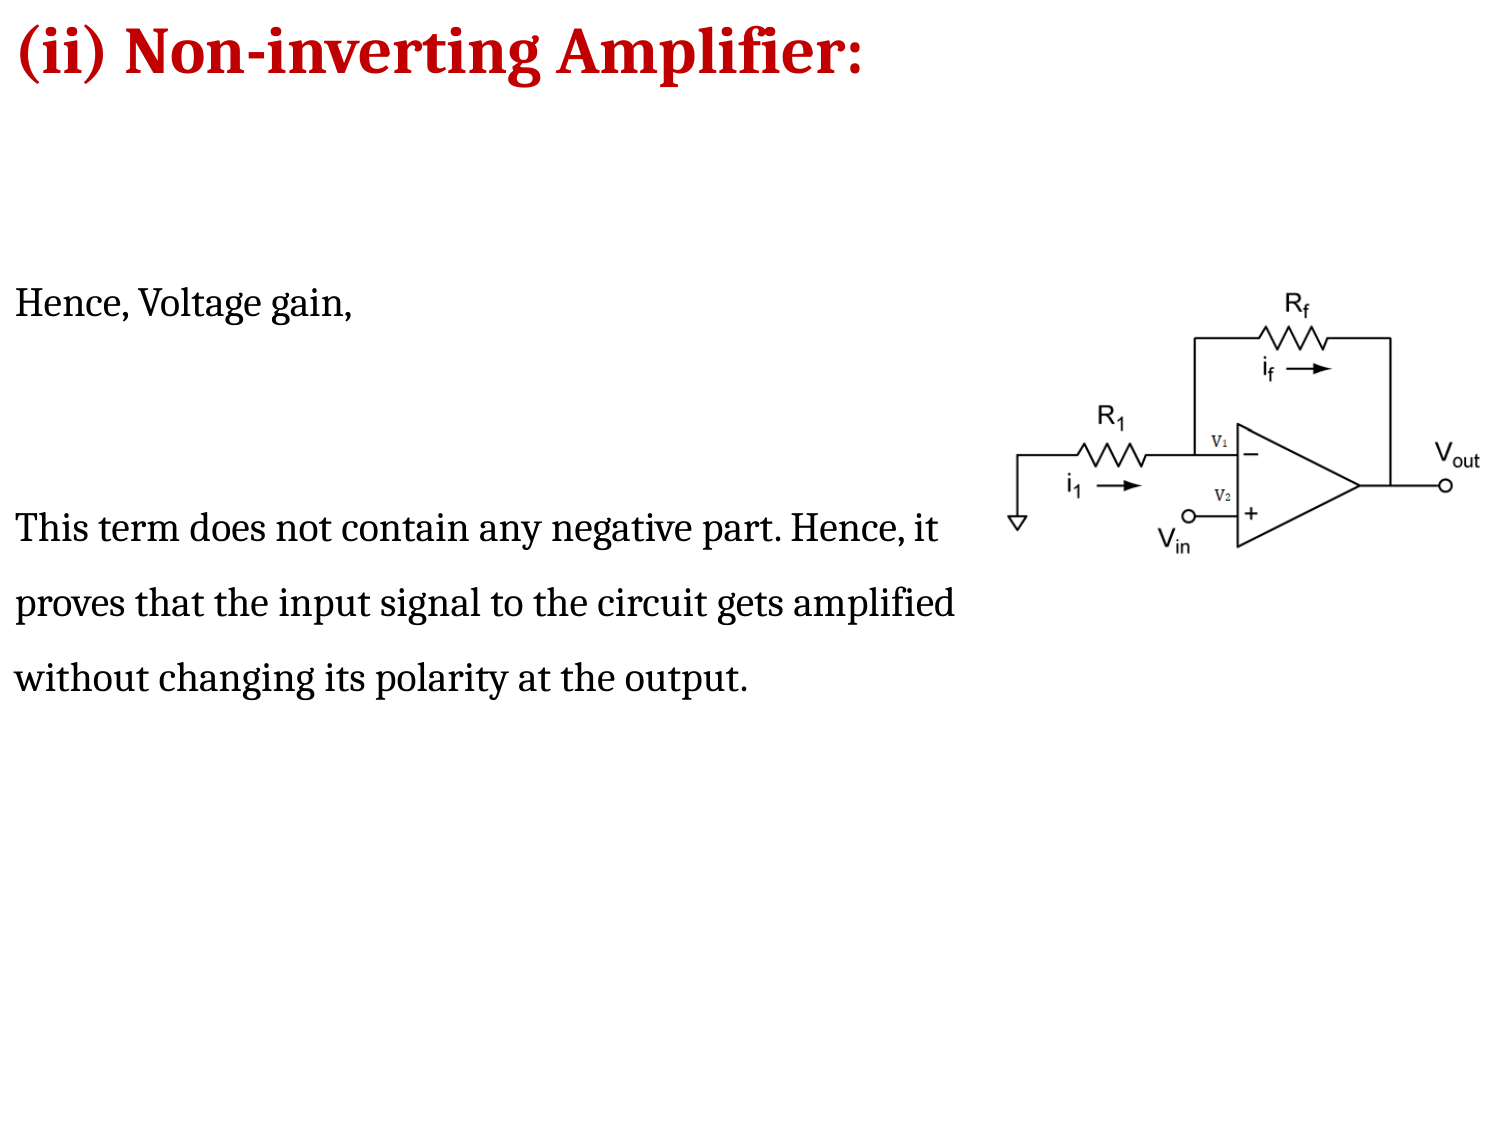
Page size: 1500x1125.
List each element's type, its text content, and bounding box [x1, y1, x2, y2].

text_box (ii) Non-inverting Amplifier: [0, 0, 1500, 95]
picture [999, 285, 1493, 563]
